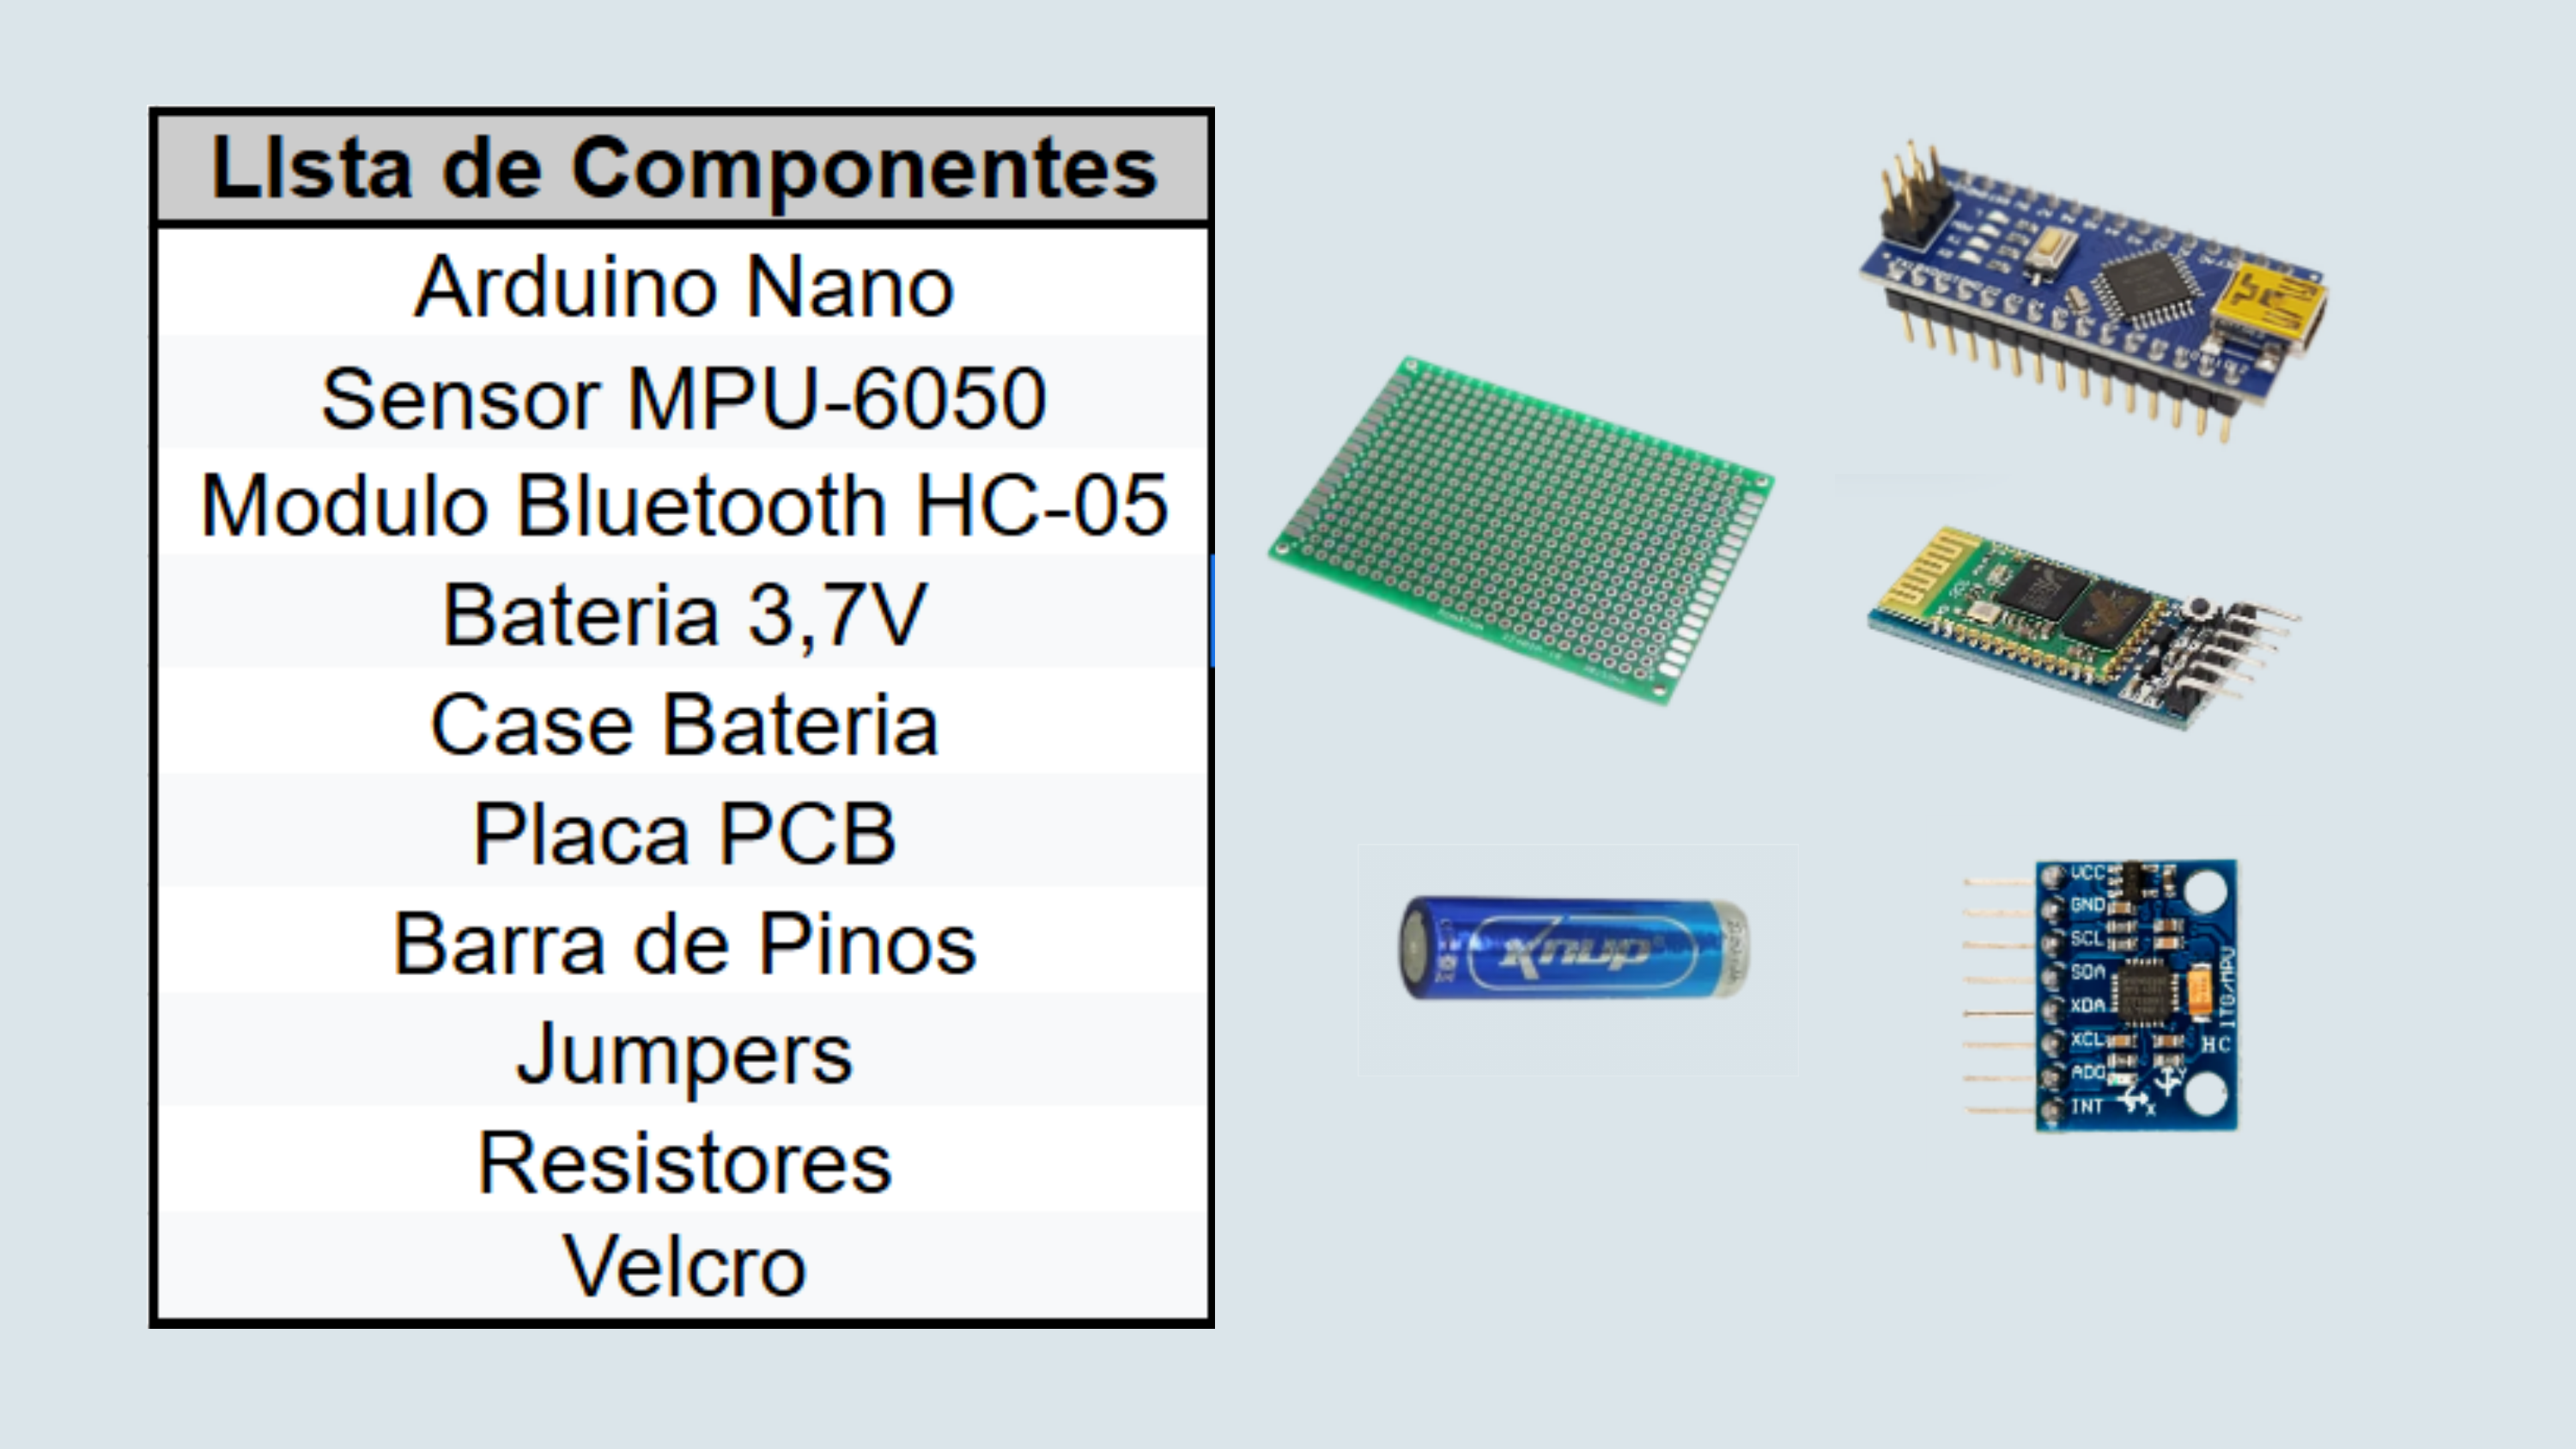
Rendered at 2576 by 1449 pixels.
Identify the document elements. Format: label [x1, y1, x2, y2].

picture [1835, 105, 2348, 761]
picture [1251, 318, 1799, 718]
picture [147, 105, 1215, 1330]
picture [1359, 739, 1798, 1180]
picture [1925, 815, 2284, 1174]
